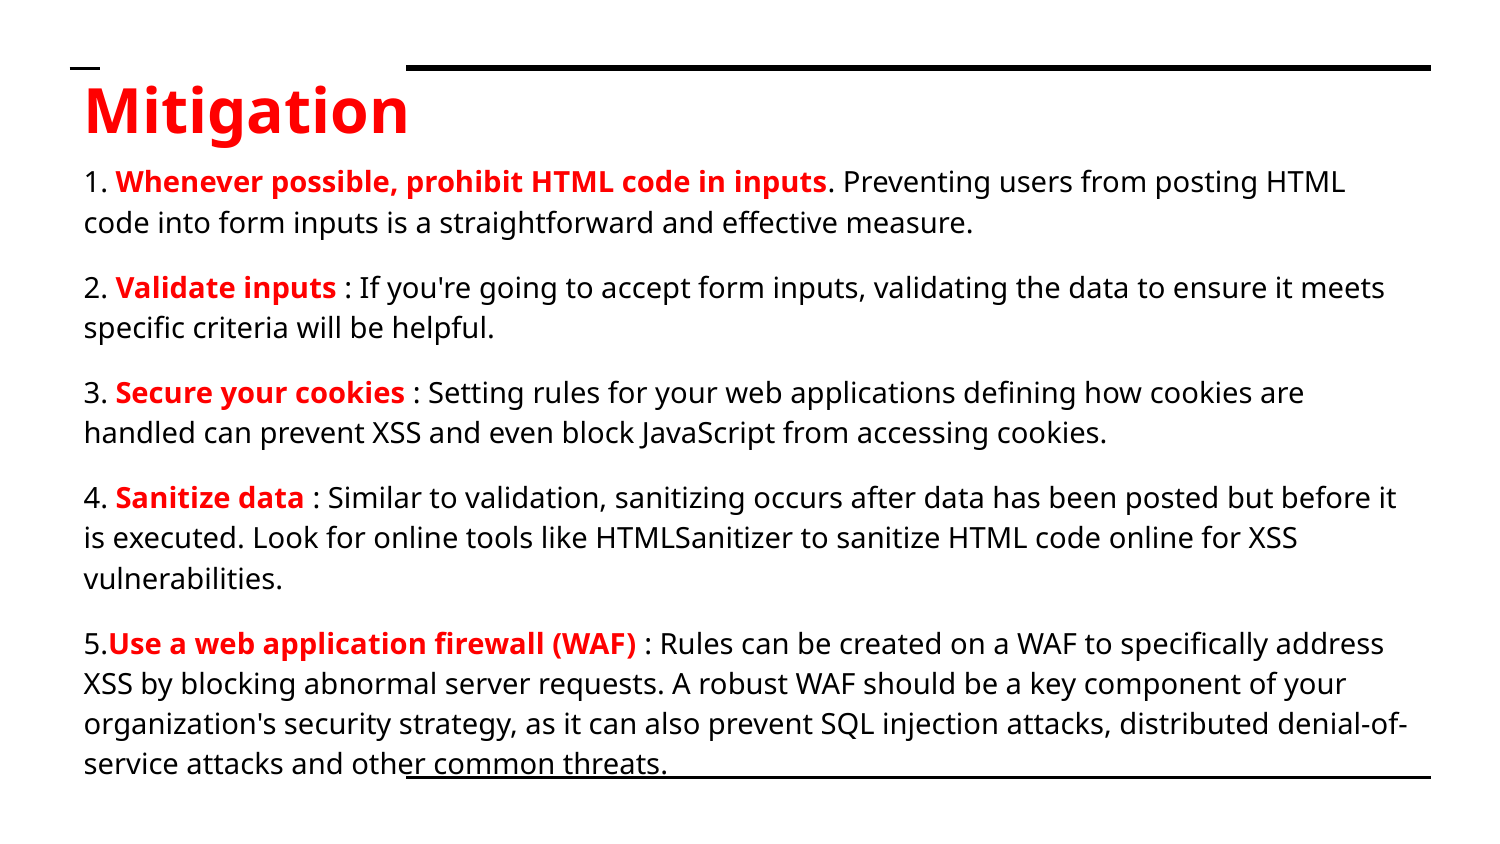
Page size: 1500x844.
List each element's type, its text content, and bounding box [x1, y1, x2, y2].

title Mitigation [68, 56, 1106, 143]
list 1. Whenever possible, prohibit HTML code in inputs. Preventing users from posting HTML code into form inputs is a straightforward and effective measure. 2. Validate inputs : If you're going to accept form inputs, validating the data to ensure it meets specific criteria will be helpful. 3. Secure your cookies : Setting rules for your web applications defining how cookies are handled can prevent XSS and even block JavaScript from accessing cookies. 4. Sanitize data : Similar to validation, sanitizing occurs after data has been posted but before it is executed. Look for online tools like HTMLSanitizer to sanitize HTML code online for XSS vulnerabilities. 5.Use a web application firewall (WAF) : Rules can be created on a WAF to specifically address XSS by blocking abnormal server requests. A robust WAF should be a key component of your organization's security strategy, as it can also prevent SQL injection attacks, distributed denial-of-service attacks and other common threats. [68, 143, 1432, 810]
